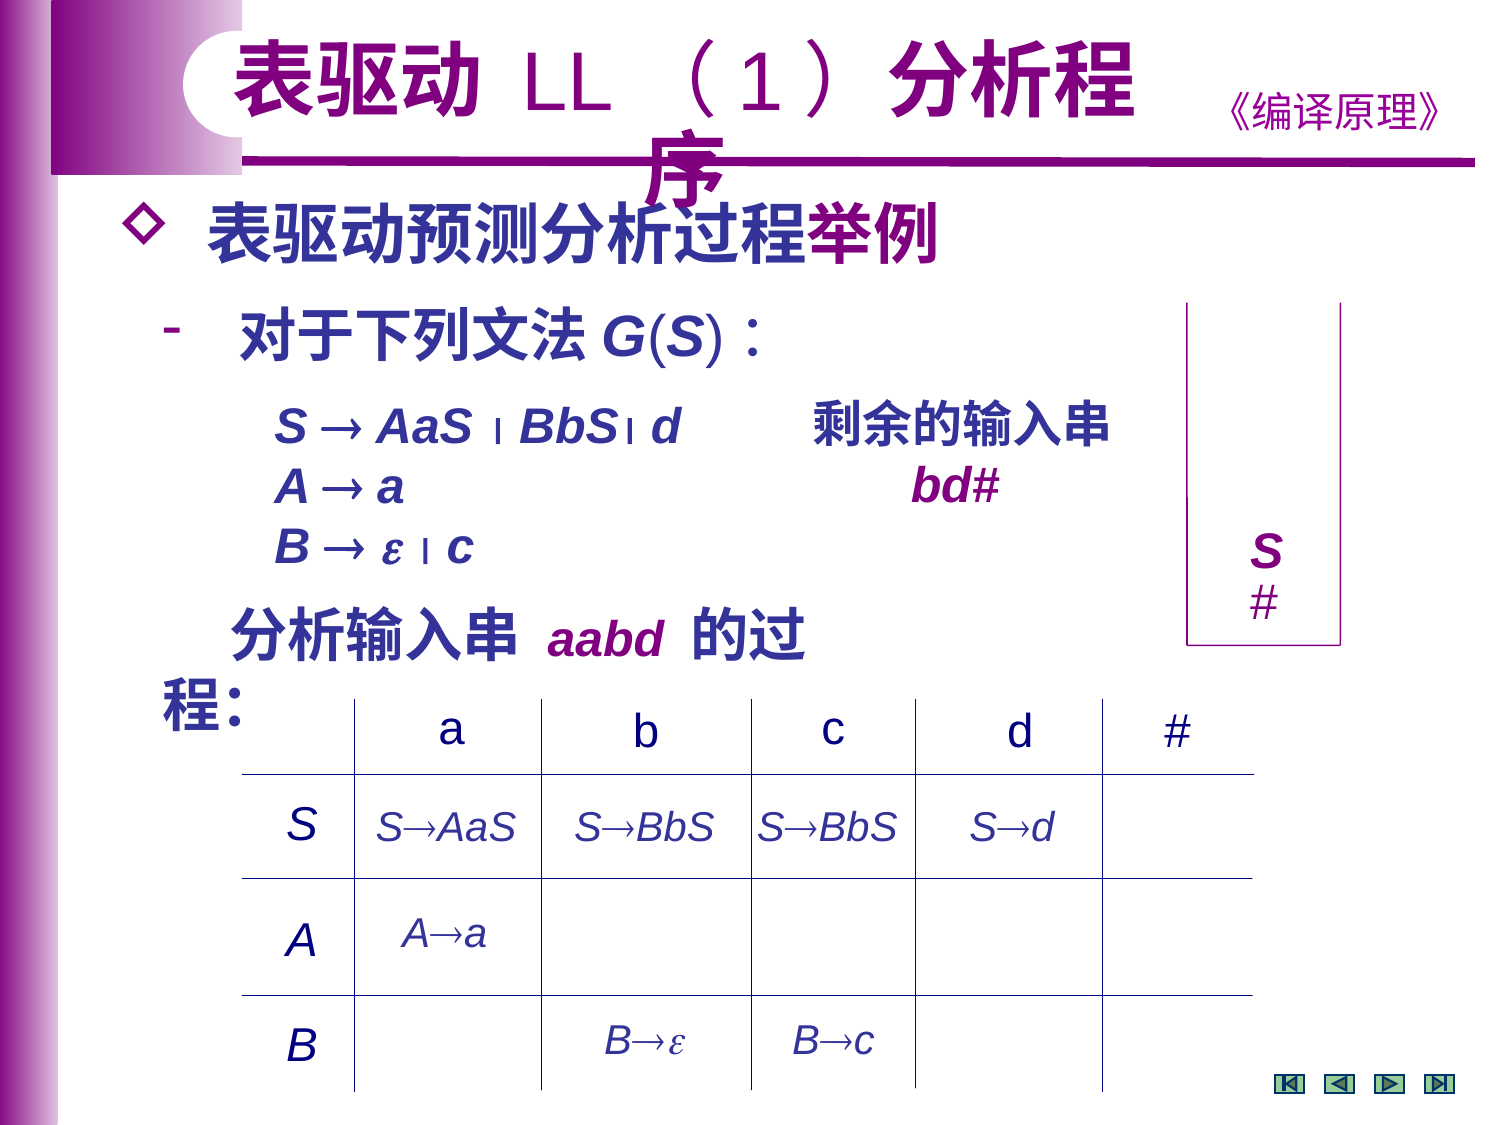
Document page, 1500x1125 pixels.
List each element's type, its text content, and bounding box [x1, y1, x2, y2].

text_box 对于下列文法G(S)： S  AaS  BbS d A  a B    c 分析输入串 aabd 的过程： [147, 290, 927, 746]
text_box 表驱动 LL（1）分析程序 [206, 30, 1163, 226]
text_box 表驱动预测分析过程举例 [100, 184, 1199, 280]
text_box 剩余的输入串 bd# [798, 385, 1128, 521]
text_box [238, 692, 1258, 1096]
text_box [1274, 1074, 1305, 1093]
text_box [1186, 302, 1341, 646]
text_box [1424, 1074, 1455, 1093]
text_box [1324, 1074, 1355, 1093]
text_box [1374, 1074, 1405, 1093]
